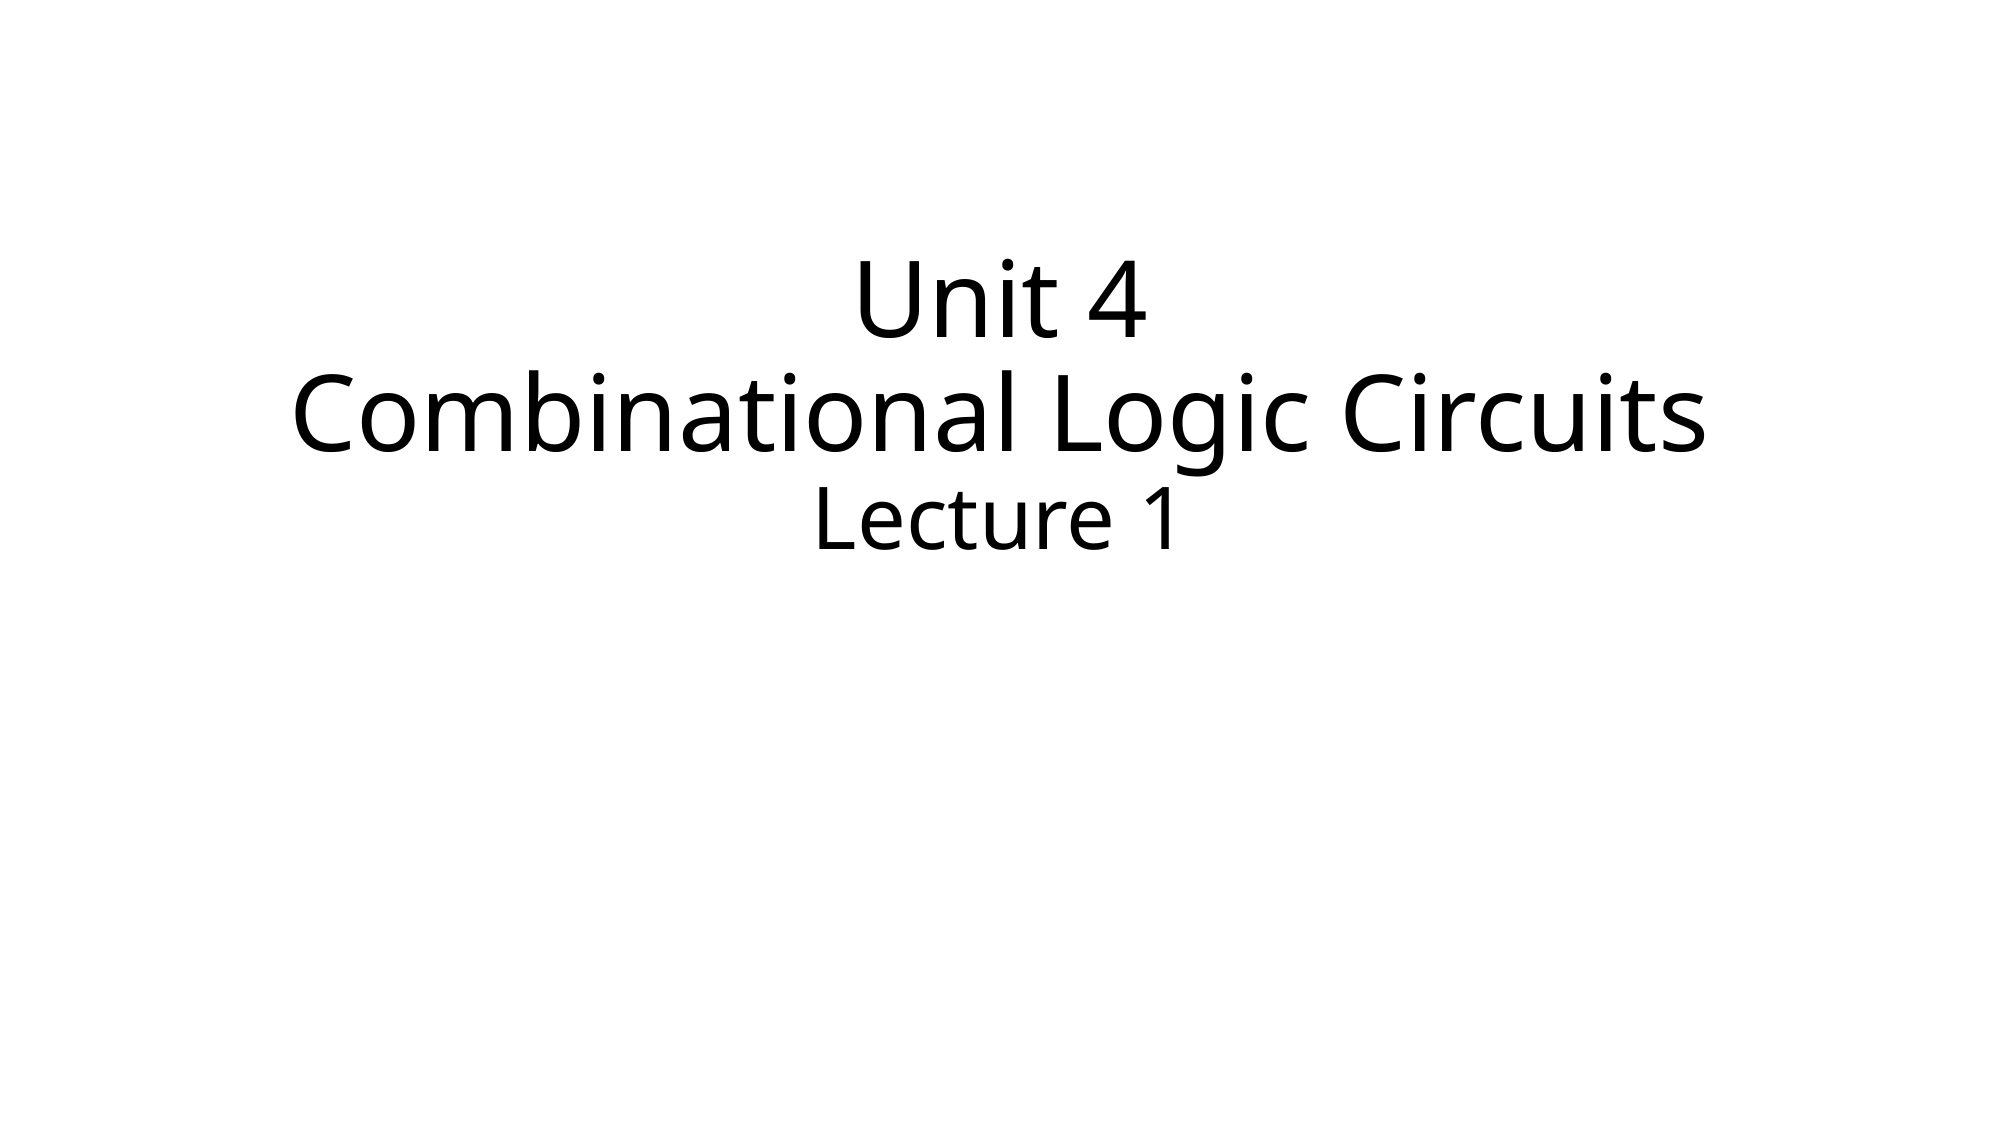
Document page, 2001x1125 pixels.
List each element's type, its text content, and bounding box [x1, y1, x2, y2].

title Unit 4 Combinational Logic Circuits Lecture 1 [249, 184, 1750, 576]
